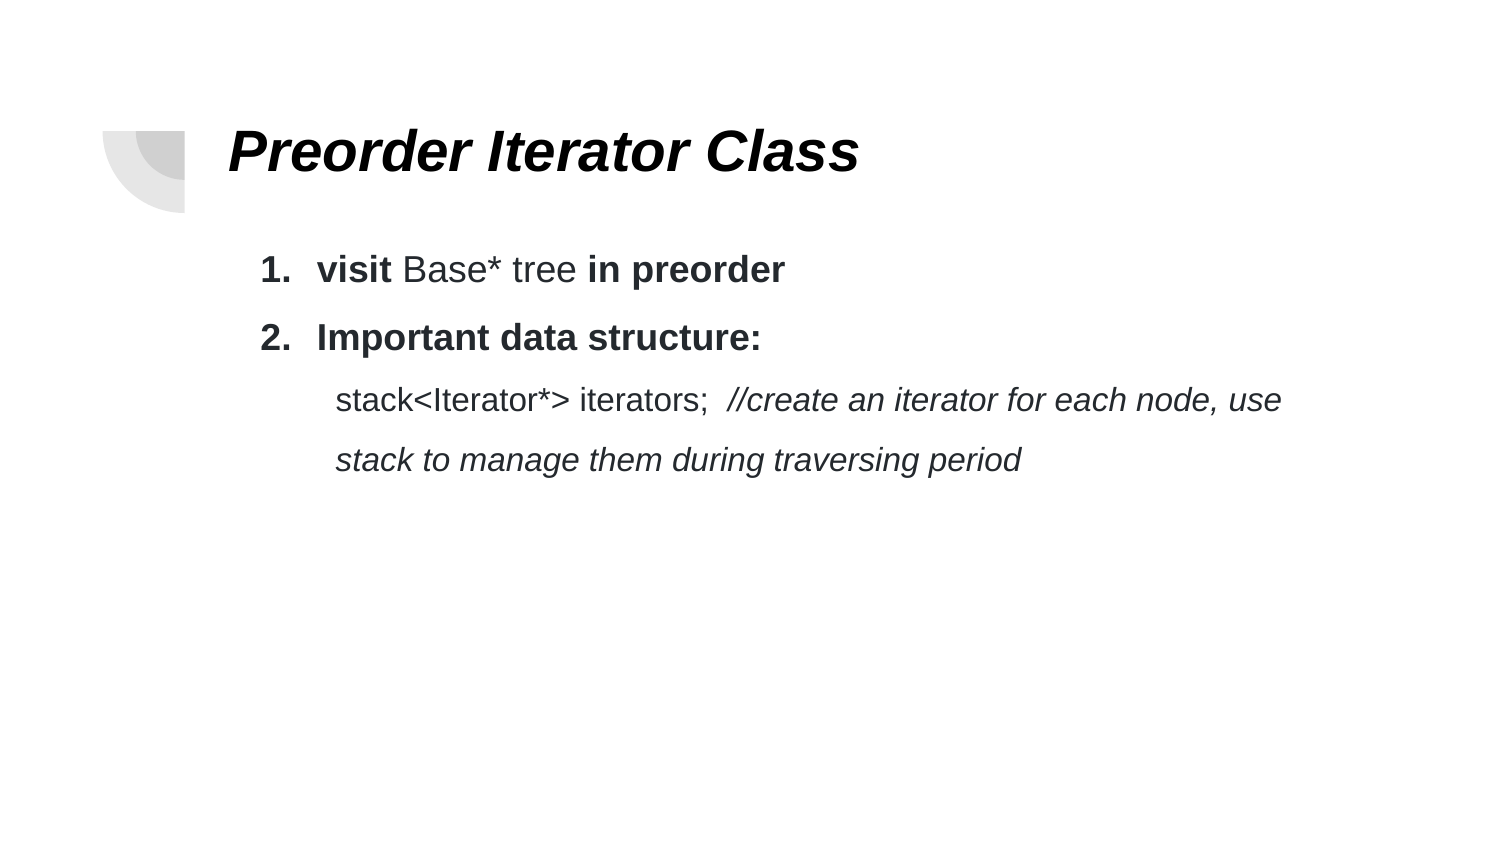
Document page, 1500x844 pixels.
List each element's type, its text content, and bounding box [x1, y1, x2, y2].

title Preorder Iterator Class [213, 98, 1368, 263]
text_box visit Base* tree in preorder Important data structure: stack<Iterator*> iterators; //create an iterator for each node, use stack to manage them during traversing period [226, 207, 1381, 746]
